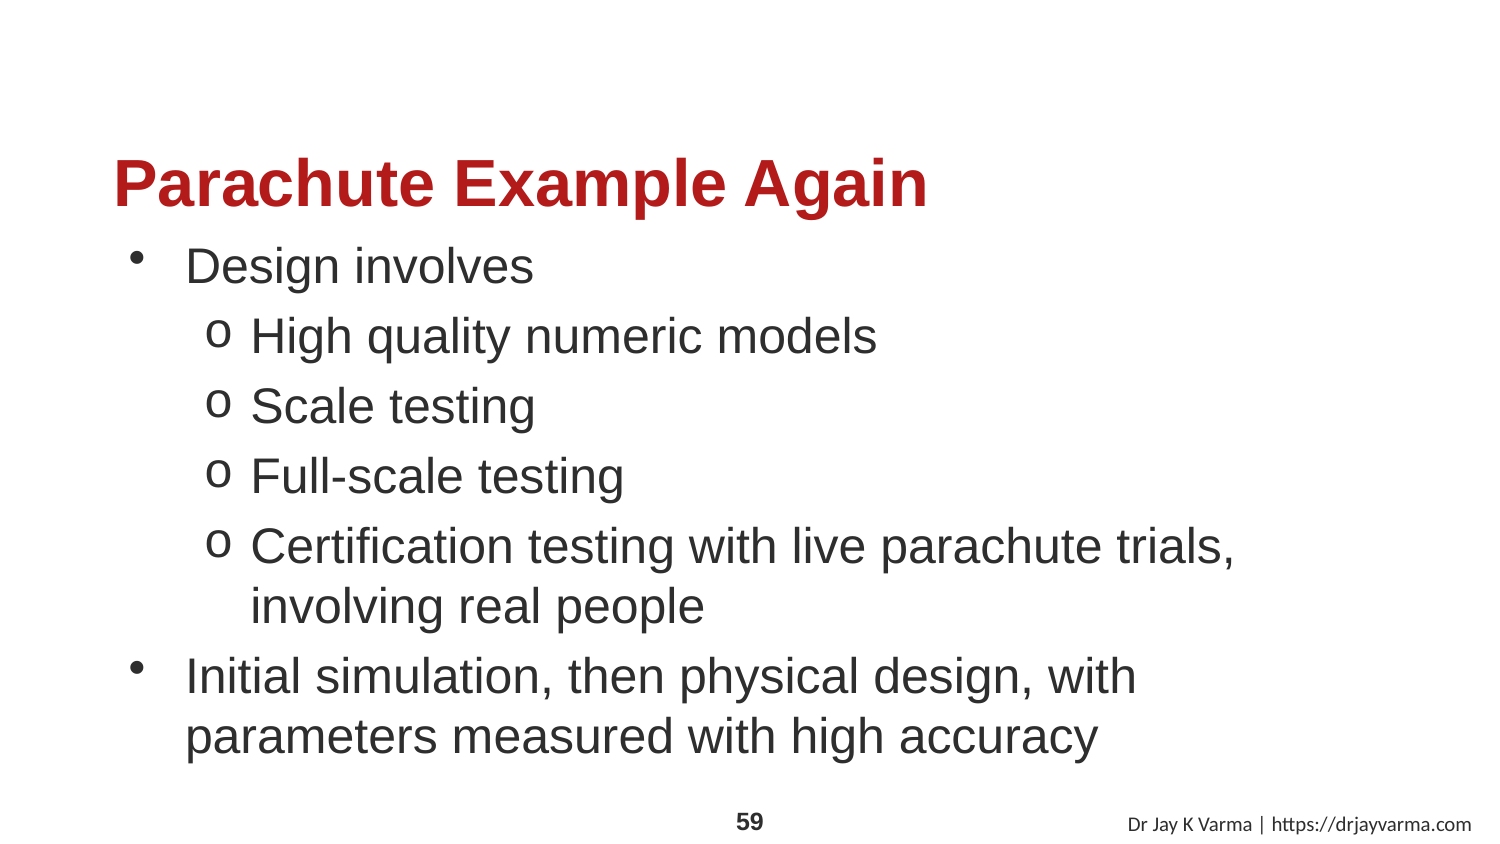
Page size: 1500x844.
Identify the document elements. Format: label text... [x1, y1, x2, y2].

list Design involves High quality numeric models Scale testing Full-scale testing Certification testing with live parachute trials, involving real people Initial simulation, then physical design, with parameters measured with high accuracy [113, 229, 1369, 773]
text_box Dr Jay K Varma | https://drjayvarma.com [1113, 803, 1500, 844]
title Parachute Example Again [113, 139, 1398, 229]
